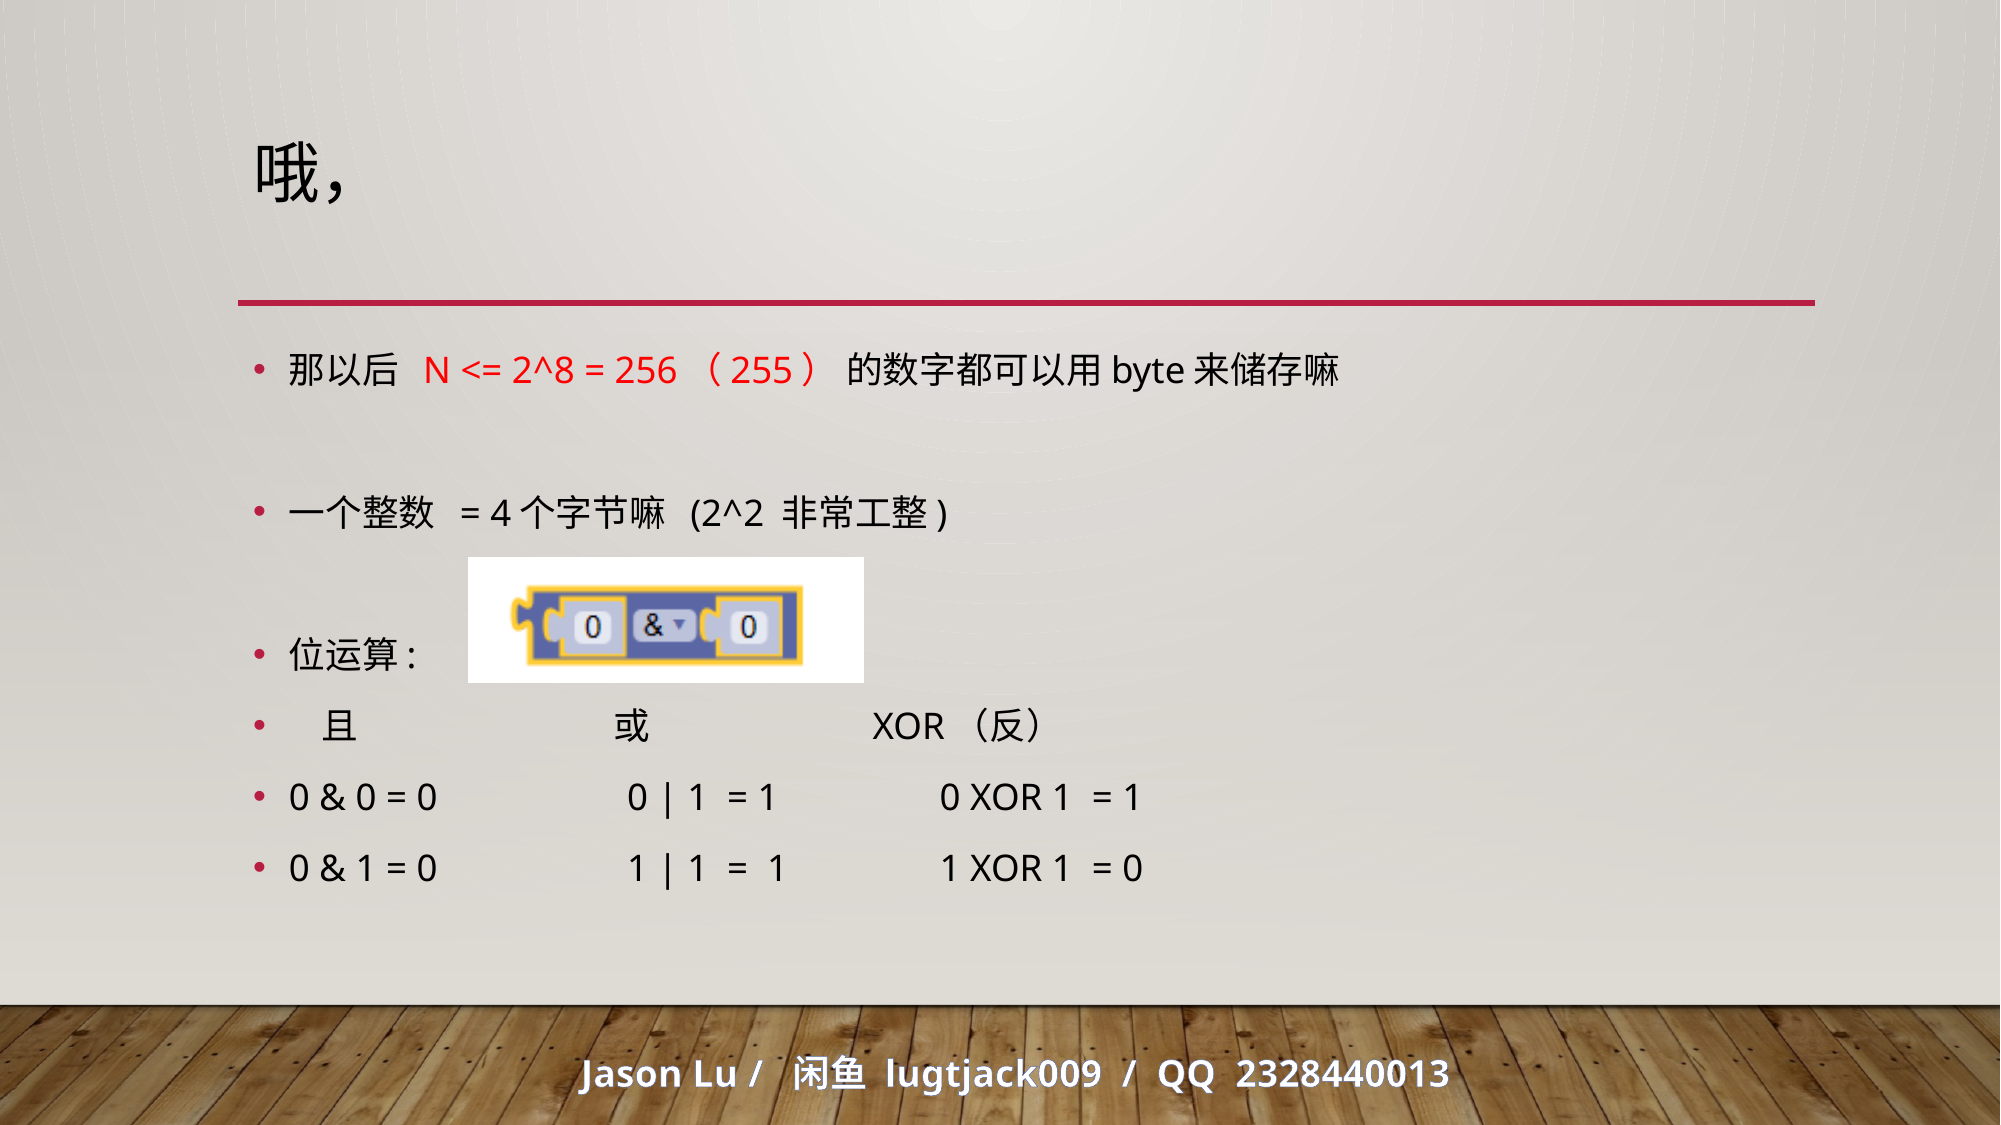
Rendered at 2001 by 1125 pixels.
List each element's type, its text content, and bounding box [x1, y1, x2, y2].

list 那以后 N <= 2^8 = 256（255） 的数字都可以用byte来储存嘛 一个整数 = 4个字节嘛 (2^2 非常工整) 位运算: 且 或 XOR（反） 0 & 0 = 0 0 | 1 = 1 0 XOR 1 = 1 0 & 1 = 0 1 | 1 = 1 1 XOR 1 = 0 [238, 330, 1814, 897]
title 哦， [238, 131, 1814, 305]
picture [468, 557, 864, 683]
picture [0, 1005, 2000, 1125]
